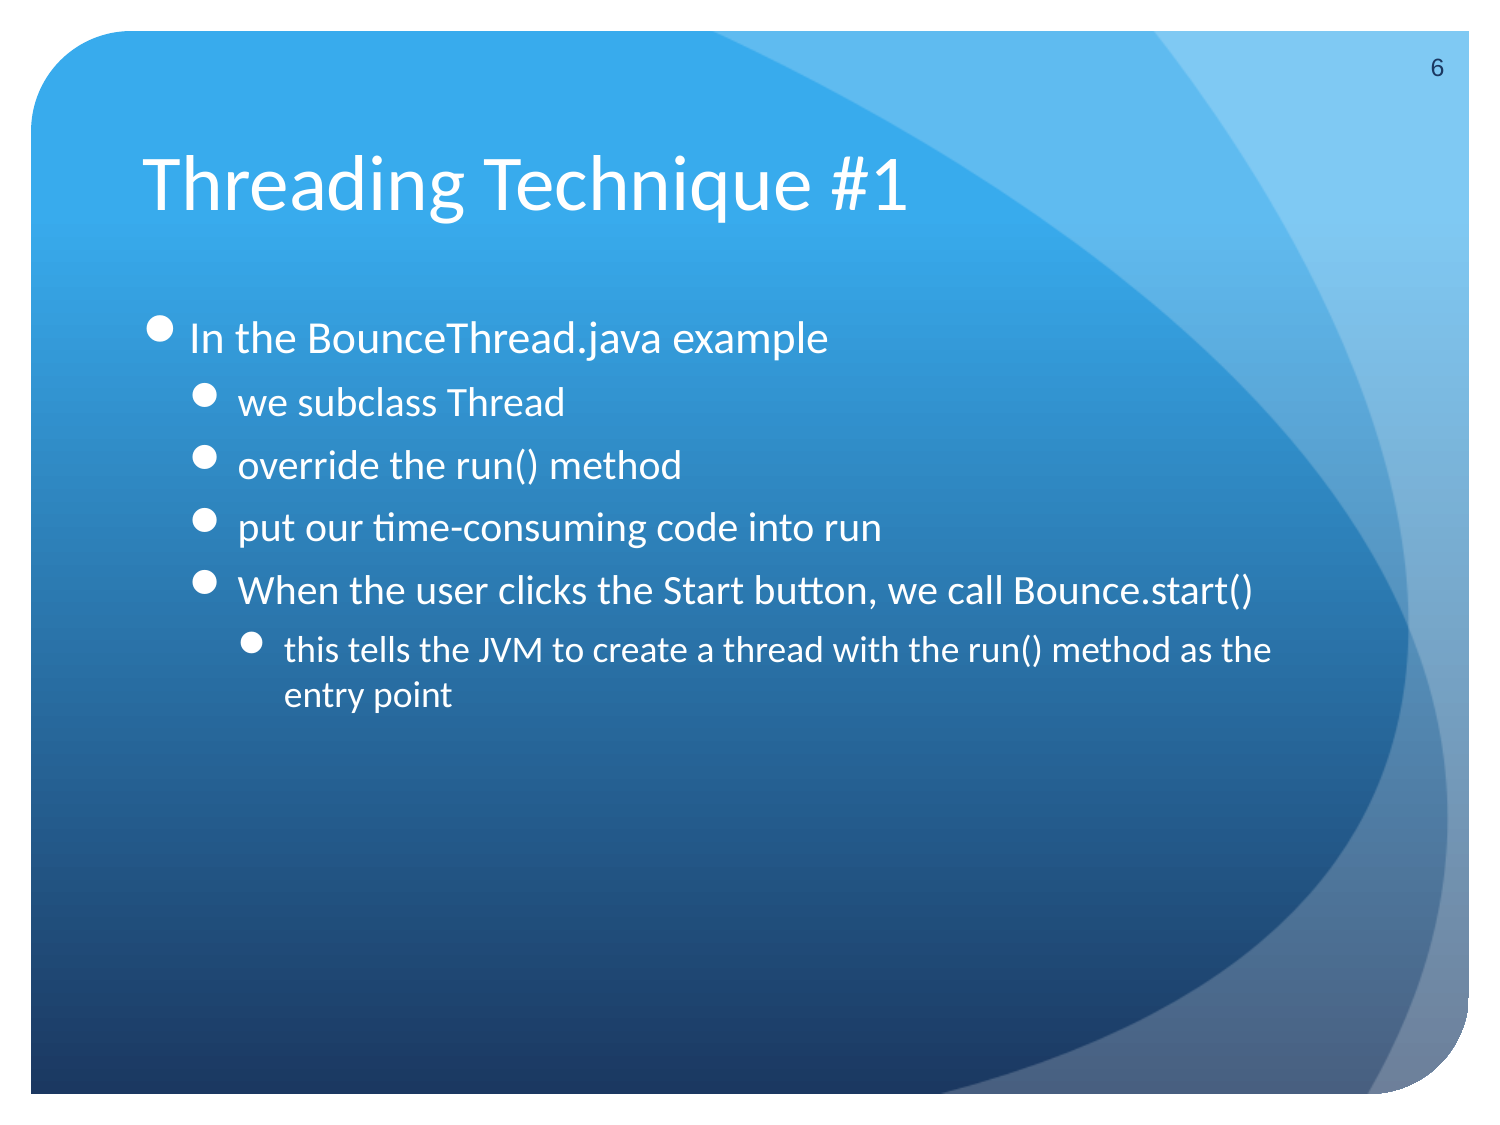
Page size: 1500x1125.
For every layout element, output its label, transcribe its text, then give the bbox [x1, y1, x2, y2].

title Threading Technique #1 [127, 62, 1372, 234]
slide_number 6 [1378, 36, 1460, 96]
list In the BounceThread.java example we subclass Thread override the run() method put our time-consuming code into run When the user clicks the Start button, we call Bounce.start() this tells the JVM to create a thread with the run() method as the entry point [127, 299, 1372, 991]
picture [24, 30, 1473, 1094]
